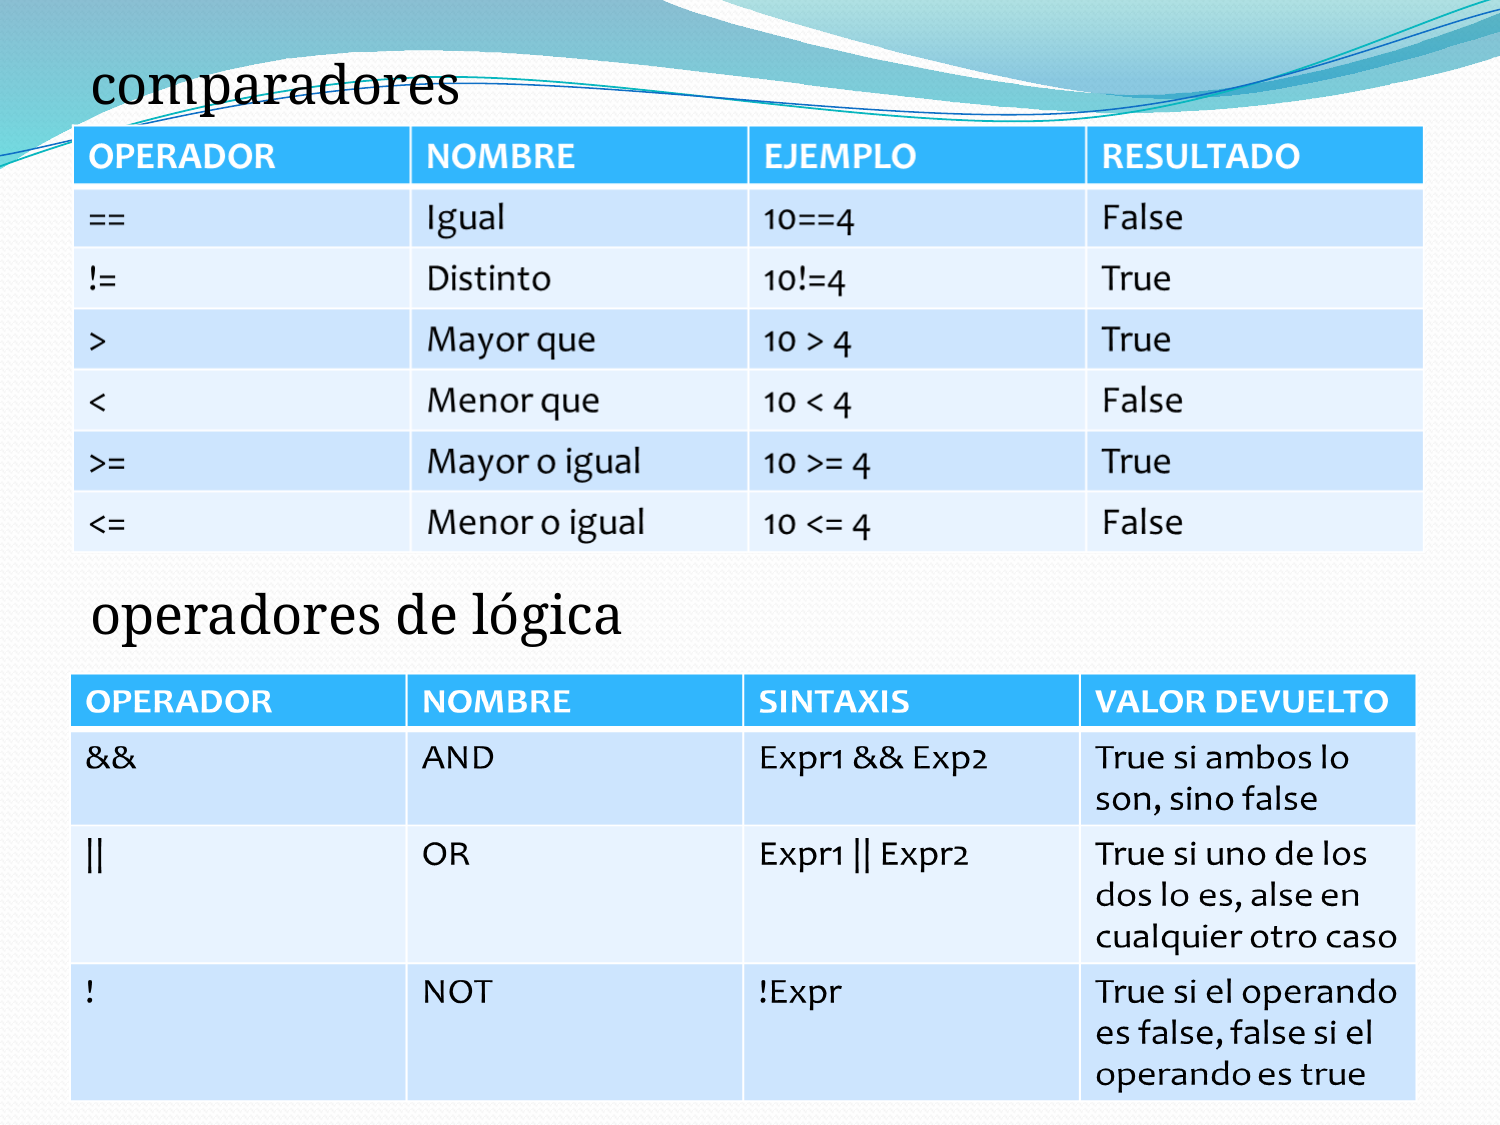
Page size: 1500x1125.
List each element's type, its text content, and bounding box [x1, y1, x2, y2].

picture [70, 120, 1430, 568]
list comparadores operadores de lógica [74, 42, 1426, 117]
picture [67, 668, 1422, 1116]
list comparadores operadores de lógica [74, 575, 1426, 670]
